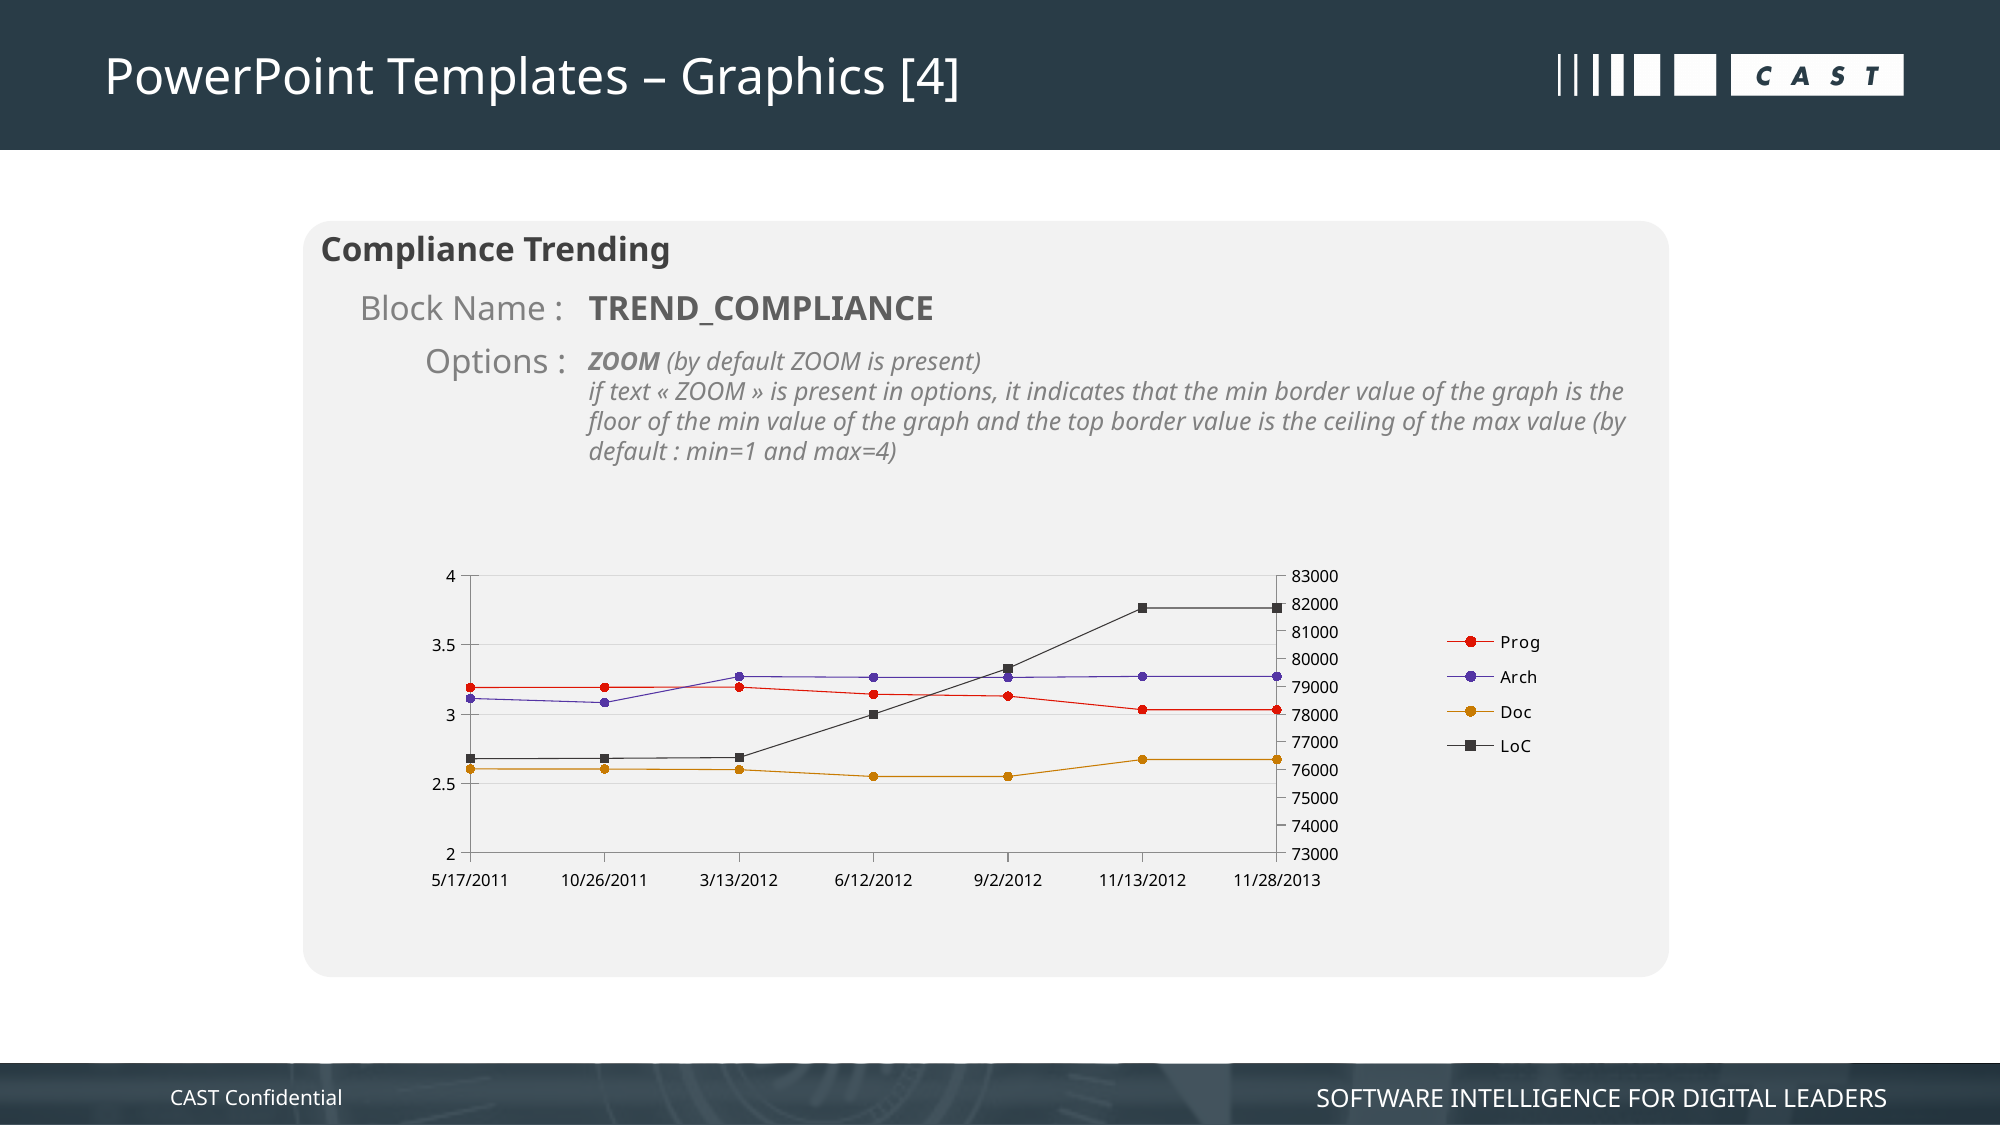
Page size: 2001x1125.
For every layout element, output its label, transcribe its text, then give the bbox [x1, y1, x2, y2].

title PowerPoint Templates – Graphics [4] [89, 6, 1527, 150]
picture [1558, 54, 1904, 96]
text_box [291, 220, 1670, 978]
